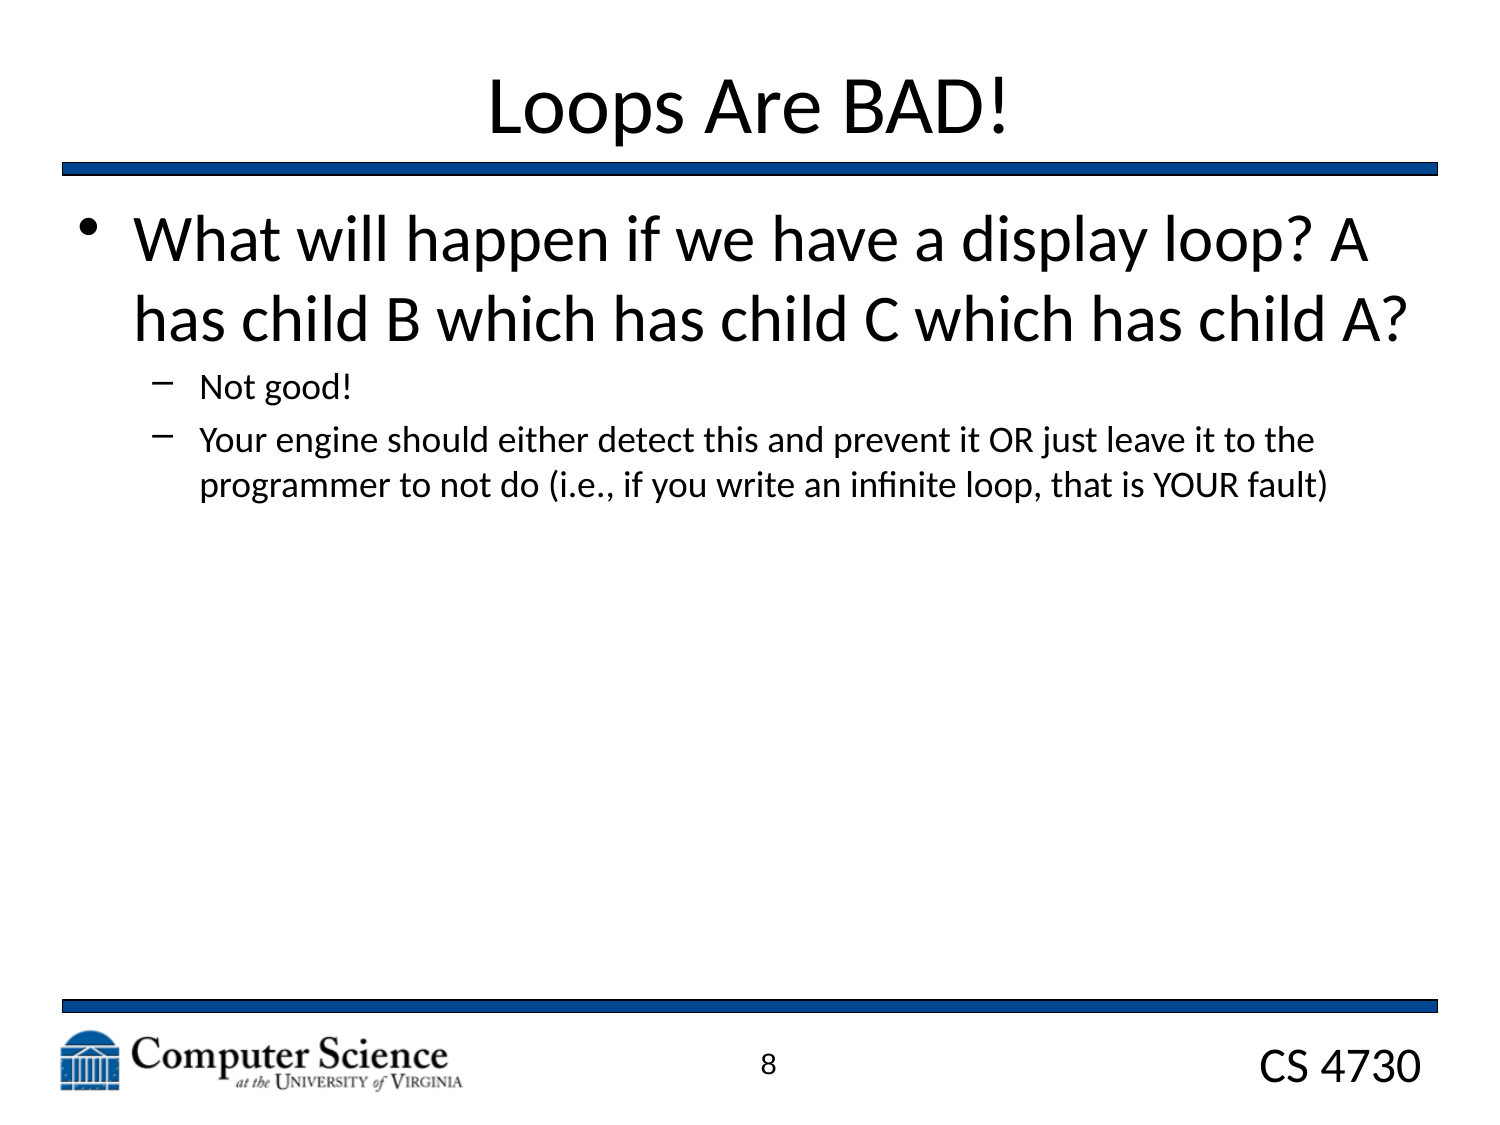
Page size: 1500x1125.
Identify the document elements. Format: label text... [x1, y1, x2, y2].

title Loops Are BAD! [62, 49, 1438, 151]
picture [50, 1024, 472, 1101]
footer 8 [512, 1037, 1026, 1088]
list What will happen if we have a display loop? A has child B which has child C which has child A? Not good! Your engine should either detect this and prevent it OR just leave it to the programmer to not do (i.e., if you write an infinite loop, that is YOUR fault) [62, 187, 1438, 1001]
